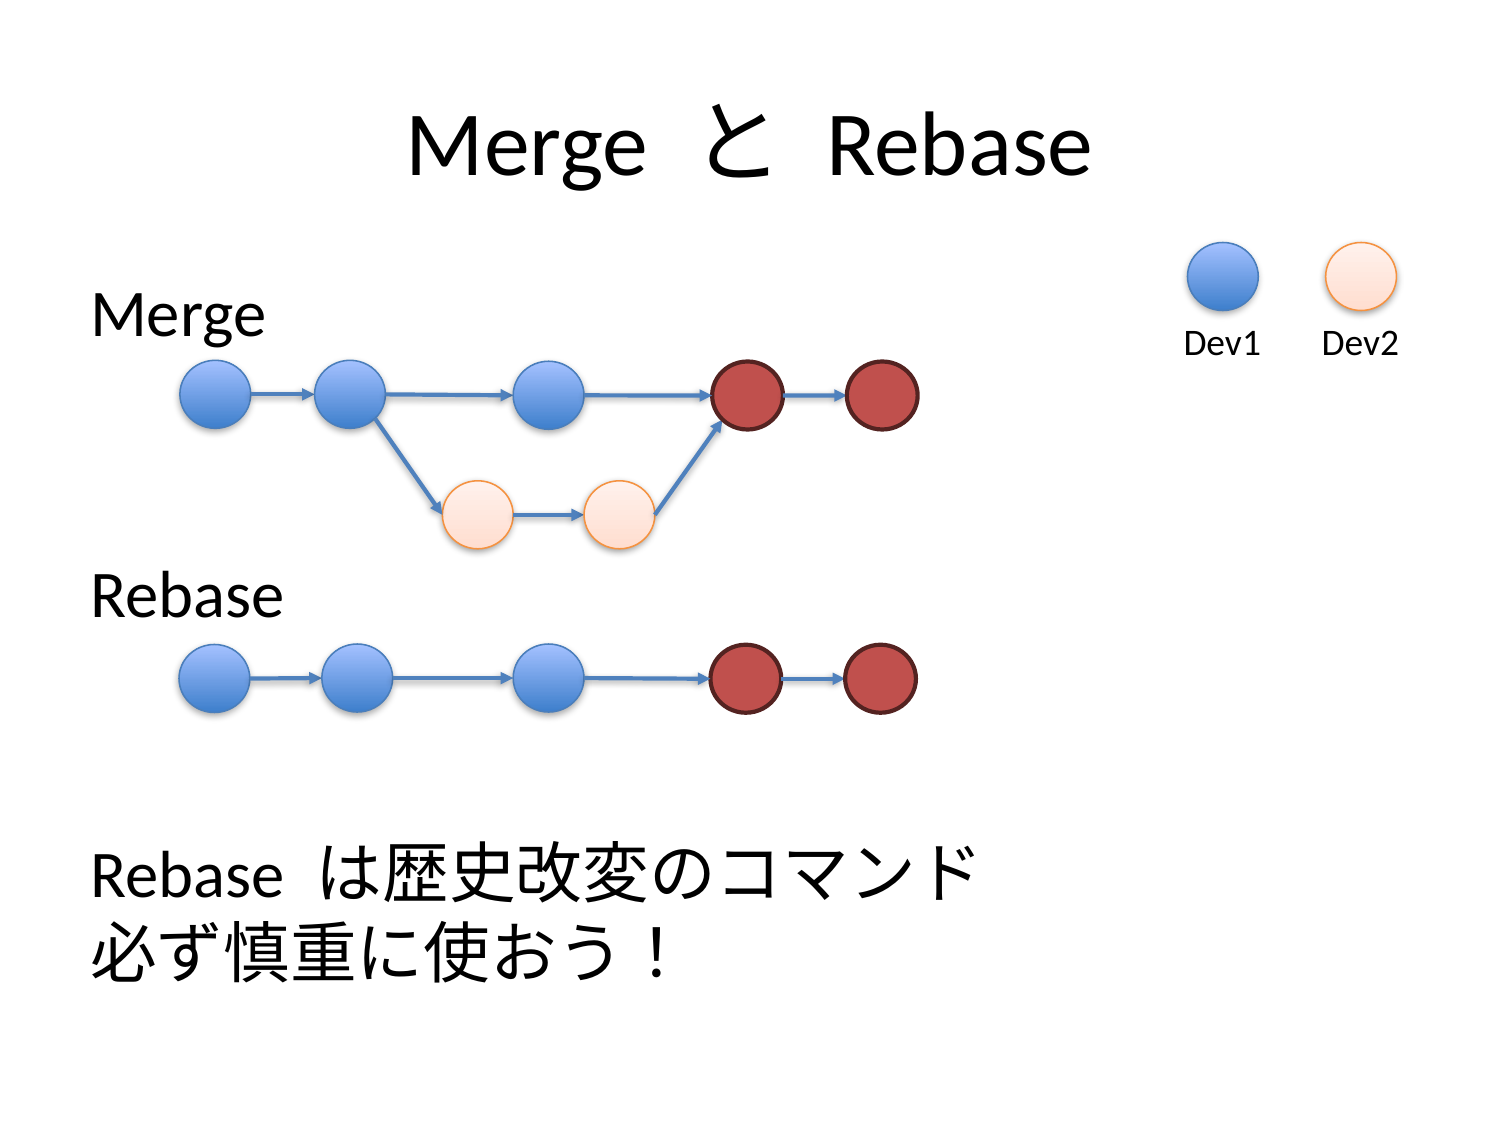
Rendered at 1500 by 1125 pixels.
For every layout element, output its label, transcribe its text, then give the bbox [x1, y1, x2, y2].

text_box [179, 359, 252, 430]
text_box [654, 419, 723, 516]
text_box Dev2 [1306, 310, 1416, 371]
title Merge と Rebase [75, 45, 1425, 233]
text_box [1186, 241, 1260, 310]
text_box [321, 643, 394, 713]
text_box [313, 359, 386, 430]
text_box [178, 643, 251, 714]
text_box [583, 480, 655, 550]
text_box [374, 418, 443, 516]
text_box [1324, 241, 1398, 310]
text_box [844, 359, 920, 432]
text_box Dev1 [1168, 310, 1277, 371]
text_box [708, 642, 784, 715]
text_box [512, 643, 585, 713]
text_box [512, 360, 585, 431]
list Merge Rebase Rebase は歴史改変のコマンド 必ず慎重に使おう！ [75, 262, 1425, 1005]
text_box [843, 642, 919, 715]
text_box [442, 480, 514, 550]
text_box [710, 359, 785, 432]
